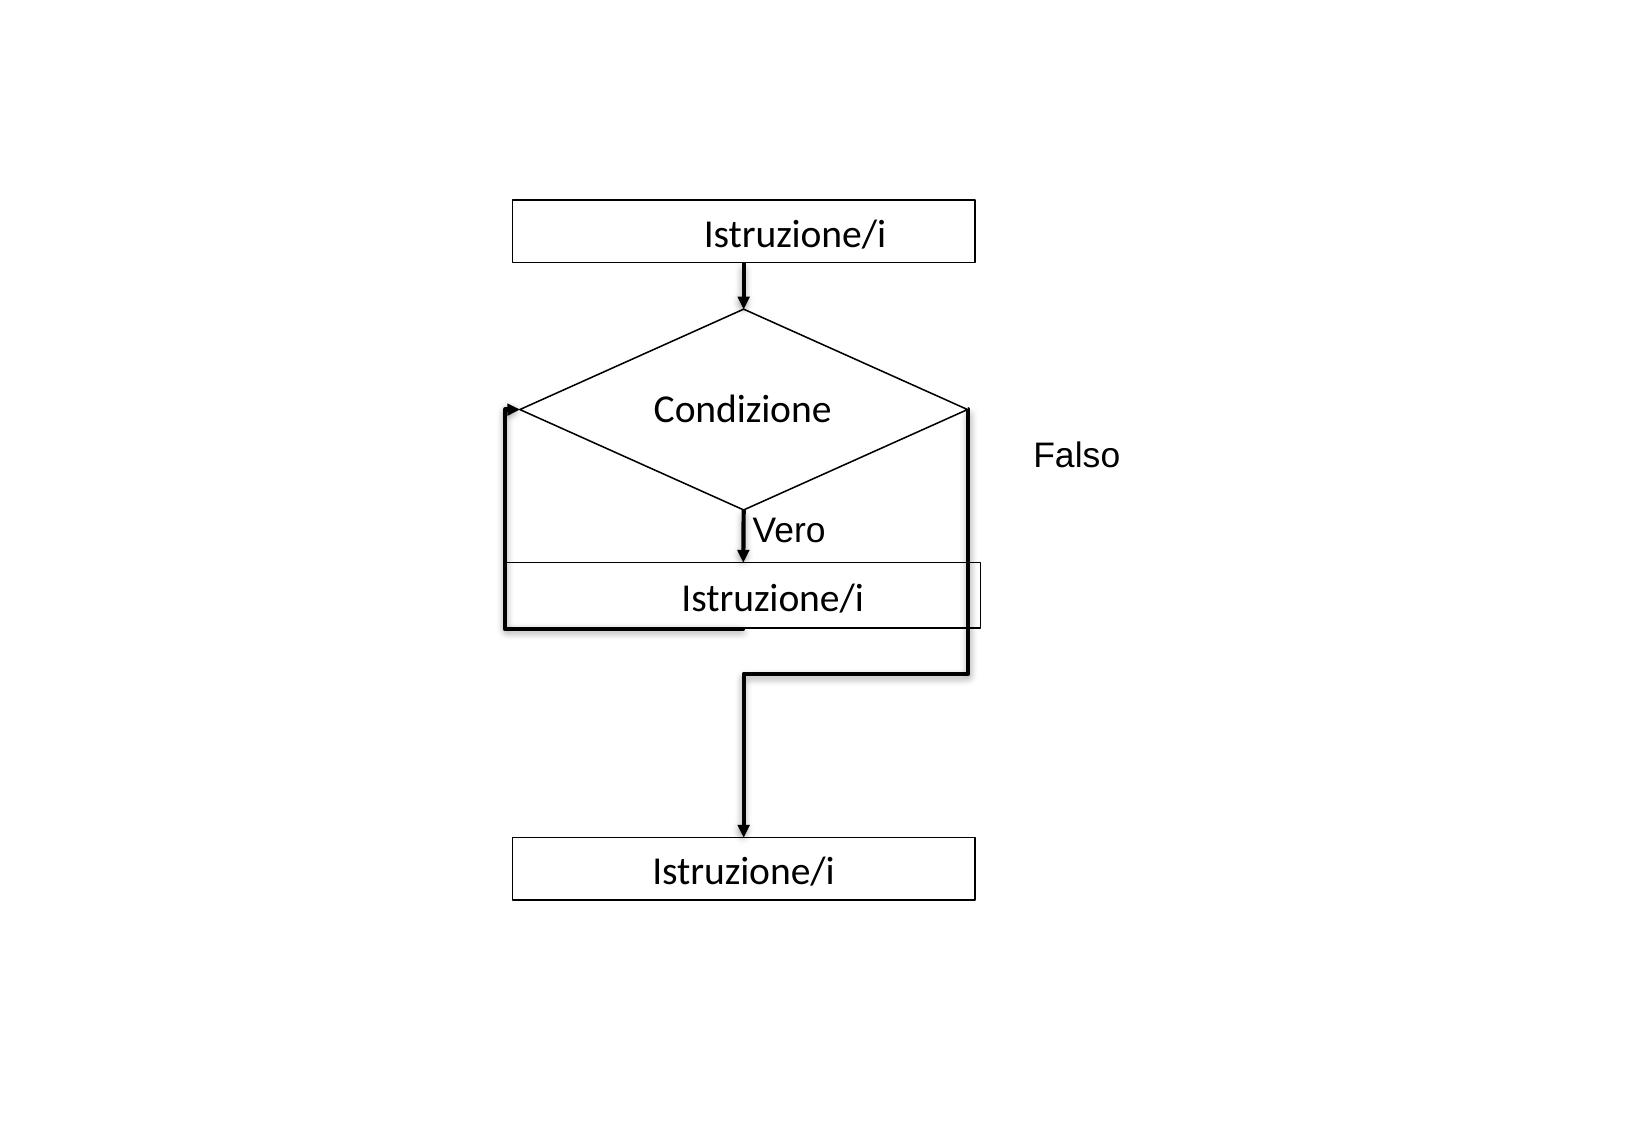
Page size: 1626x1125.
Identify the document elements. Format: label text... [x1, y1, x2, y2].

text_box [521, 406, 742, 631]
text_box Istruzione/i [975, 562, 981, 629]
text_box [743, 409, 968, 838]
text_box Falso [999, 424, 1154, 483]
text_box [530, 311, 962, 407]
text_box Istruzione/i [512, 837, 975, 900]
text_box Istruzione/i [512, 199, 975, 263]
text_box Condizione [638, 374, 847, 407]
